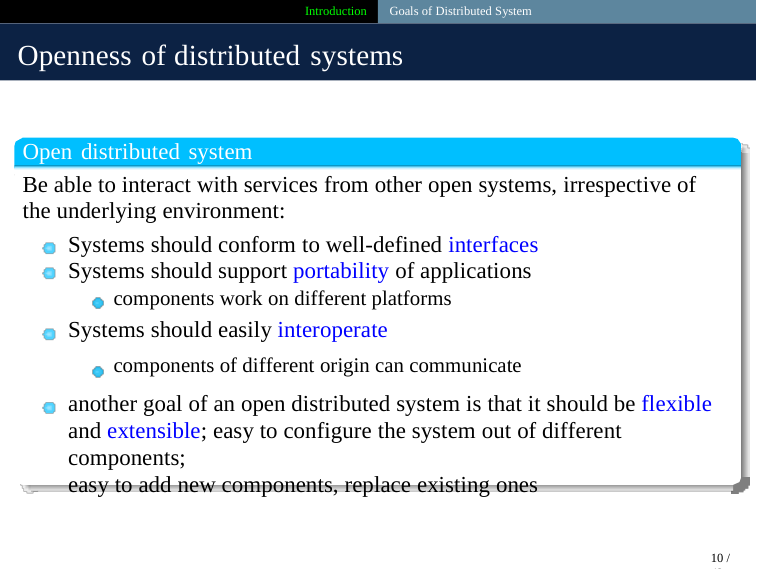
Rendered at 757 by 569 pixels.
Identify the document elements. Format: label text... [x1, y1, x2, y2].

text_box Openness of distributed systems [15, 39, 410, 74]
text_box Open distributed system Be able to interact with services from other open systems, irrespective of the underlying environment: Systems should conform to well-defined interfaces Systems should support portability of applications components work on different platforms Systems should easily interoperate components of different origin can communicate another goal of an open distributed system is that it should be flexible and extensible; easy to configure the system out of different components; easy to add new components, replace existing ones [20, 140, 739, 480]
text_box Introduction Goals of Distributed System [303, 3, 533, 20]
text_box [0, 0, 756, 567]
text_box 10 / 42 [708, 550, 746, 568]
